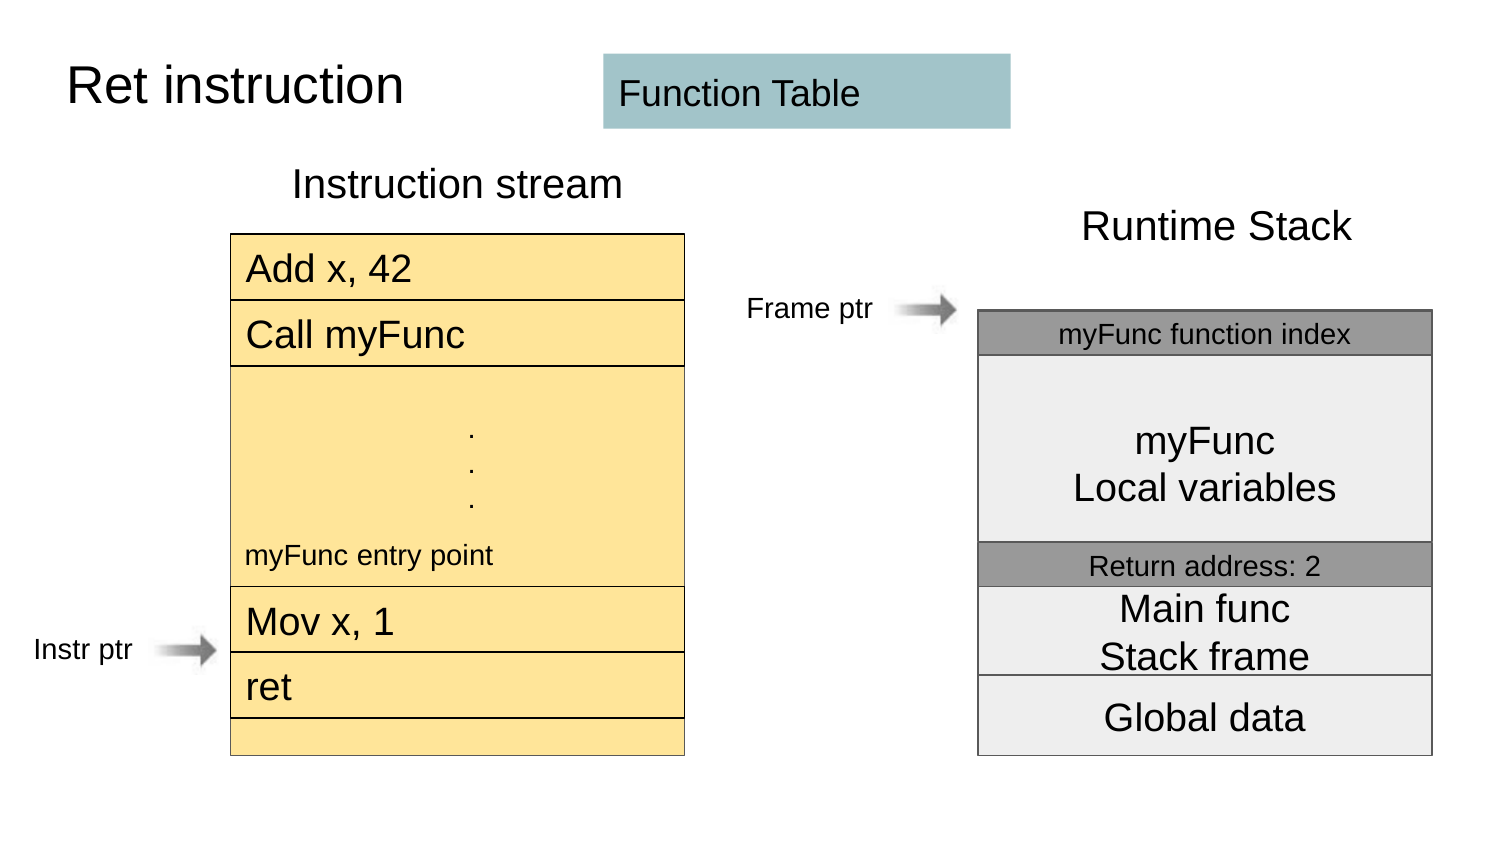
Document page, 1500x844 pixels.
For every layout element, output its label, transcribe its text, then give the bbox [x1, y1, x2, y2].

text_box Add x, 42 [230, 234, 685, 300]
text_box [977, 587, 1040, 675]
text_box [230, 366, 685, 586]
picture [887, 281, 964, 335]
text_box myFunc function index [977, 310, 1432, 356]
text_box ret [230, 652, 685, 718]
text_box Return address: 2 [977, 542, 1432, 587]
text_box Ret instruction [51, 35, 1449, 130]
picture [147, 621, 224, 675]
text_box myFunc Local variables [1040, 418, 1369, 507]
text_box . . . [253, 394, 491, 529]
text_box Instruction stream [253, 141, 662, 222]
text_box Frame ptr [725, 274, 889, 340]
text_box Global data [1040, 682, 1369, 748]
text_box Call myFunc [230, 300, 685, 366]
text_box Instr ptr [0, 615, 149, 680]
text_box [1369, 587, 1432, 675]
text_box [977, 356, 1432, 542]
text_box Function Table [603, 53, 1011, 129]
text_box Runtime Stack [1065, 183, 1432, 264]
text_box [977, 675, 1432, 756]
text_box myFunc entry point [222, 520, 509, 586]
text_box [230, 718, 685, 756]
text_box Mov x, 1 [230, 586, 685, 652]
text_box Main func Stack frame [1040, 587, 1369, 675]
